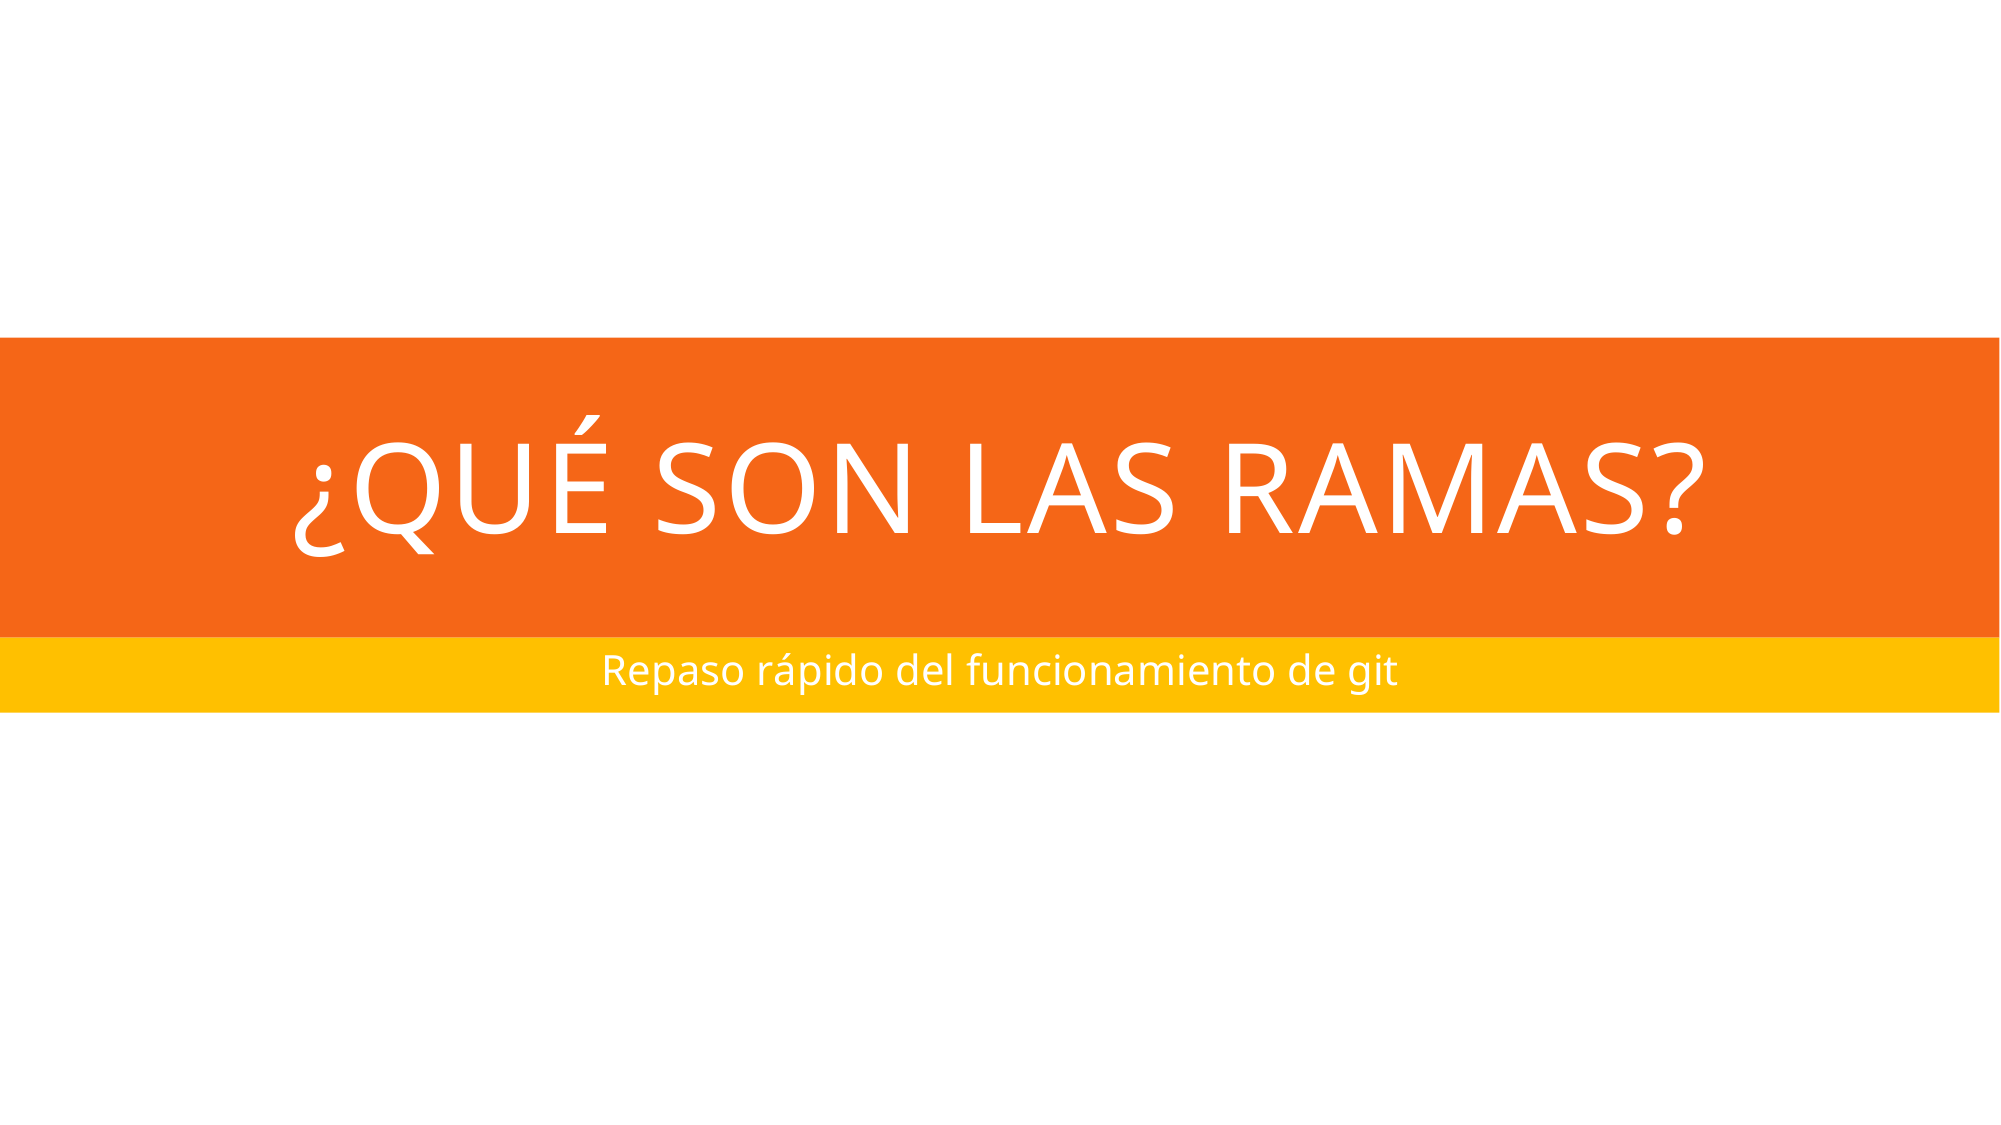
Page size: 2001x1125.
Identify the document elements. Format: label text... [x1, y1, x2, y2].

list Repaso rápido del funcionamiento de git [56, 641, 1944, 717]
title ¿Qué son las ramas? [78, 355, 1923, 641]
